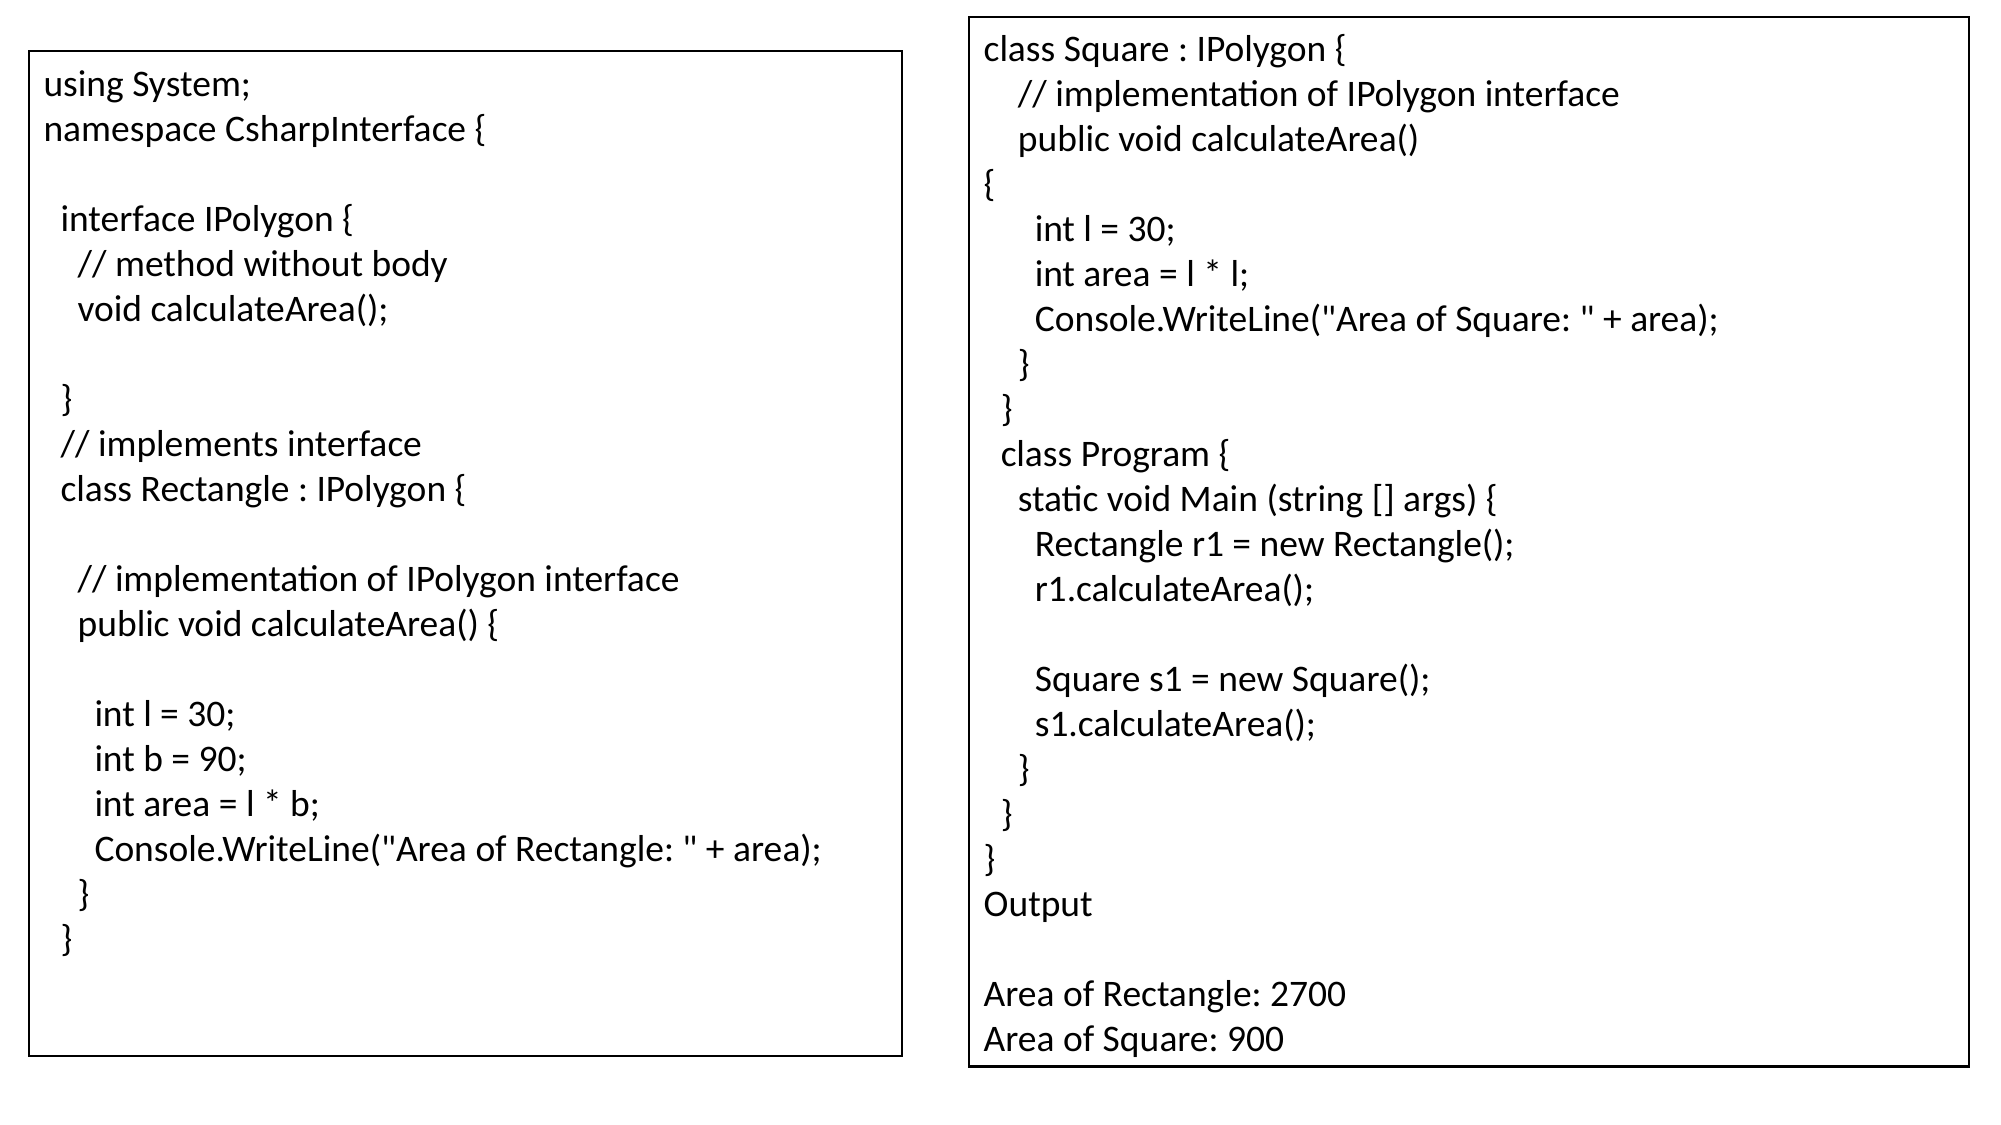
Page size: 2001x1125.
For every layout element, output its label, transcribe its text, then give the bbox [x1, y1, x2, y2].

text_box class Square : IPolygon { // implementation of IPolygon interface public void calculateArea() { int l = 30; int area = l * l; Console.WriteLine("Area of Square: " + area); } } class Program { static void Main (string [] args) { Rectangle r1 = new Rectangle(); r1.calculateArea(); Square s1 = new Square(); s1.calculateArea(); } } } Output Area of Rectangle: 2700 Area of Square: 900 [968, 16, 1970, 1068]
text_box using System; namespace CsharpInterface { interface IPolygon { // method without body void calculateArea(); } // implements interface class Rectangle : IPolygon { // implementation of IPolygon interface public void calculateArea() { int l = 30; int b = 90; int area = l * b; Console.WriteLine("Area of Rectangle: " + area); } } [28, 50, 903, 1057]
